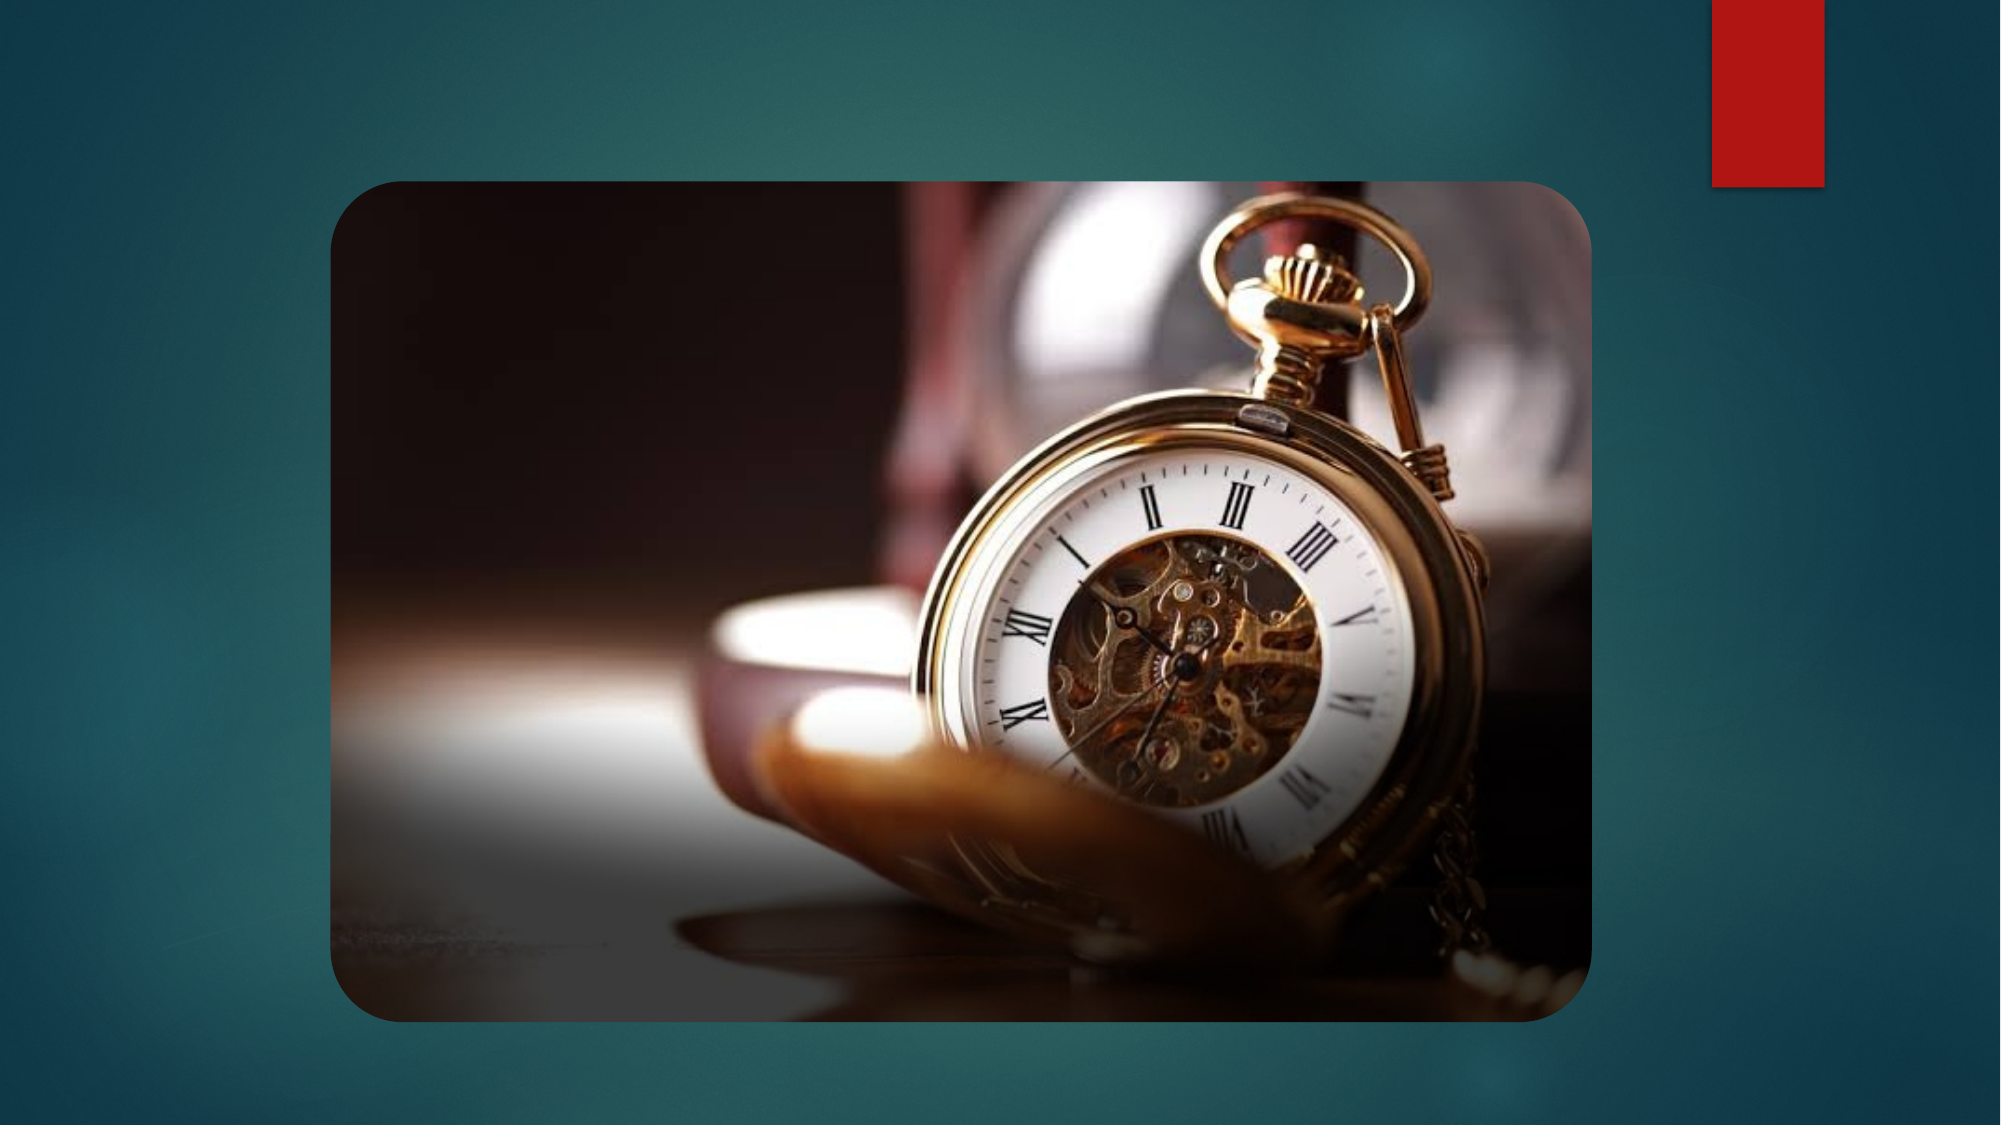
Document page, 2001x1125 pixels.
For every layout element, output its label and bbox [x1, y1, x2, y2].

picture [0, 0, 1592, 1125]
